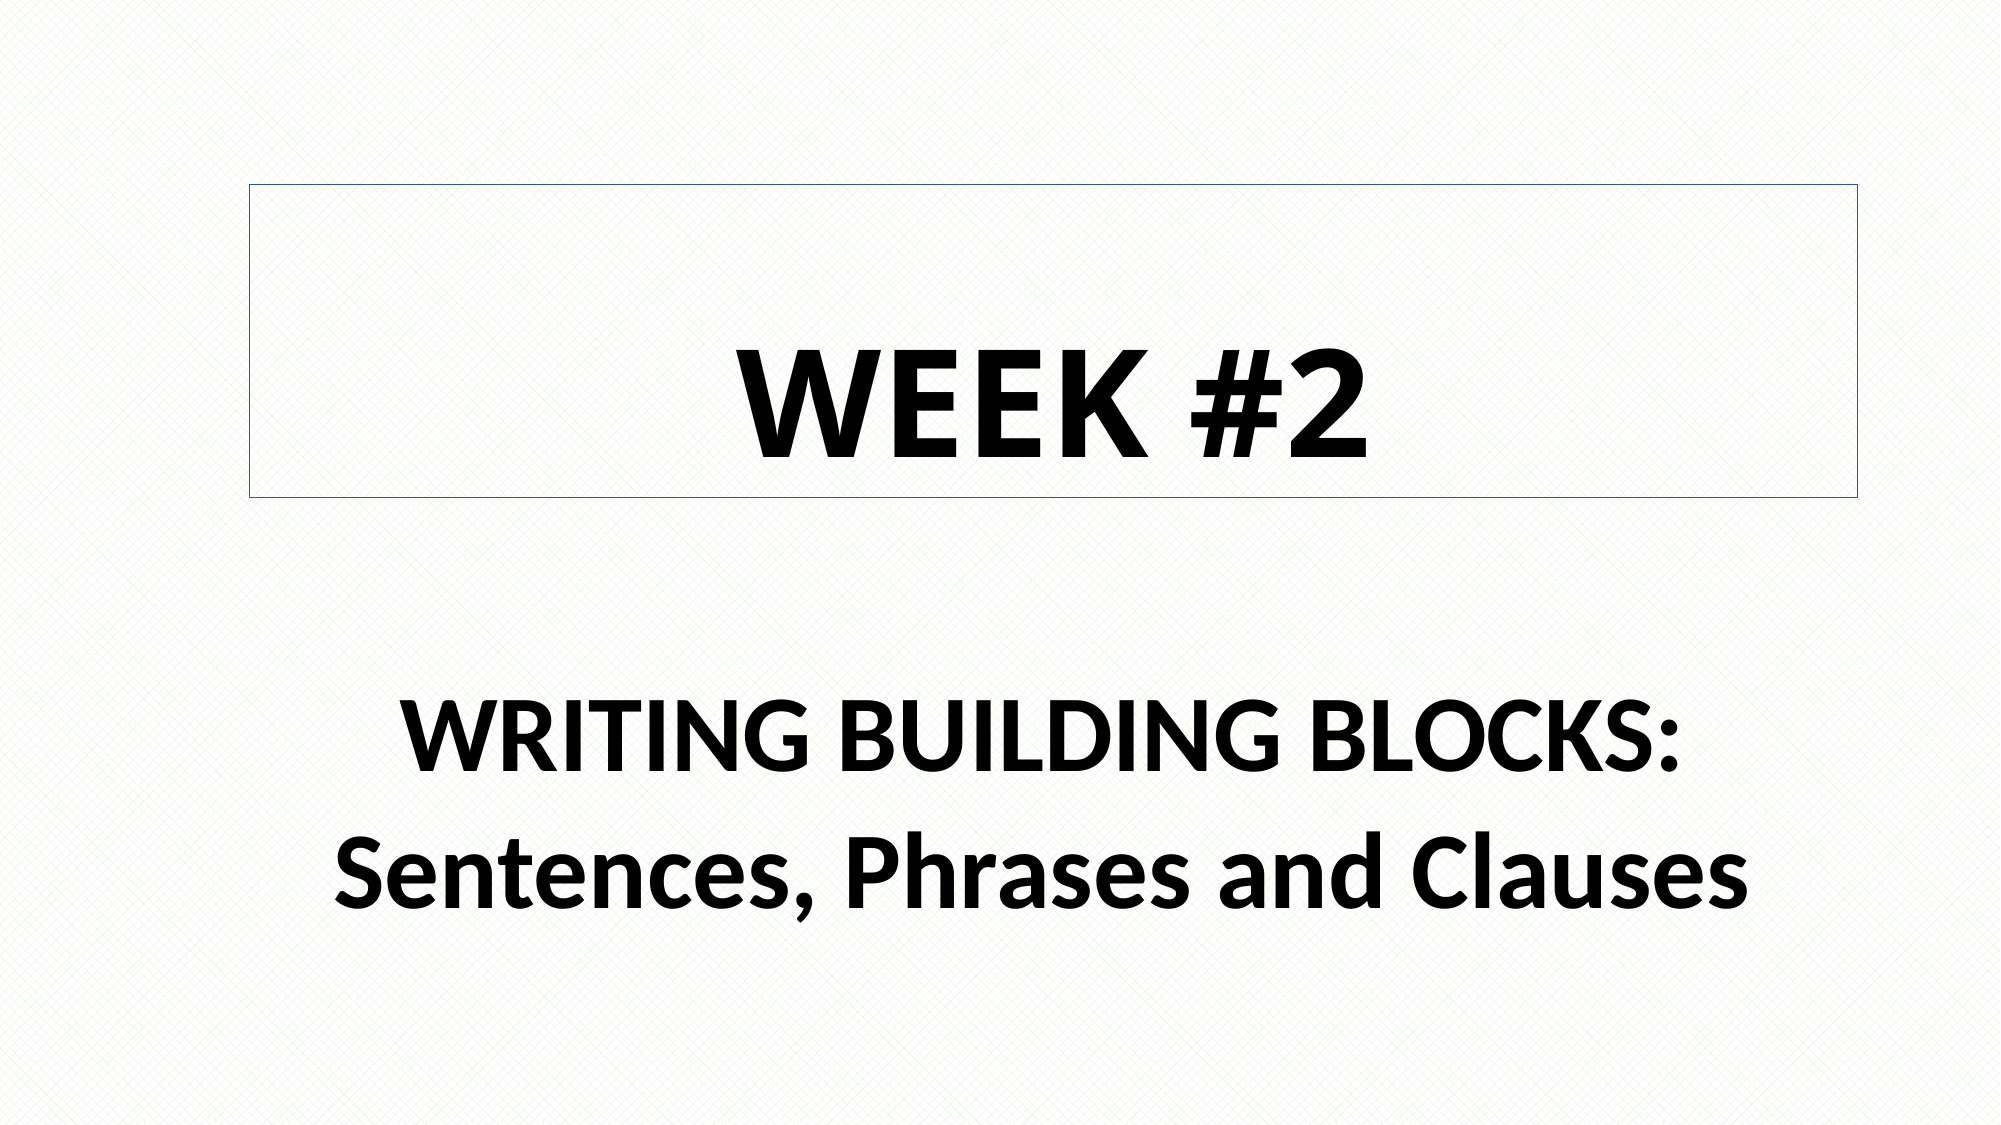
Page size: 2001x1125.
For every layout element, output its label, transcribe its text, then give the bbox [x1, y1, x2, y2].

title WEEK #2 [249, 184, 1858, 498]
subtitle WRITING BUILDING BLOCKS: Sentences, Phrases and Clauses [292, 669, 1793, 941]
